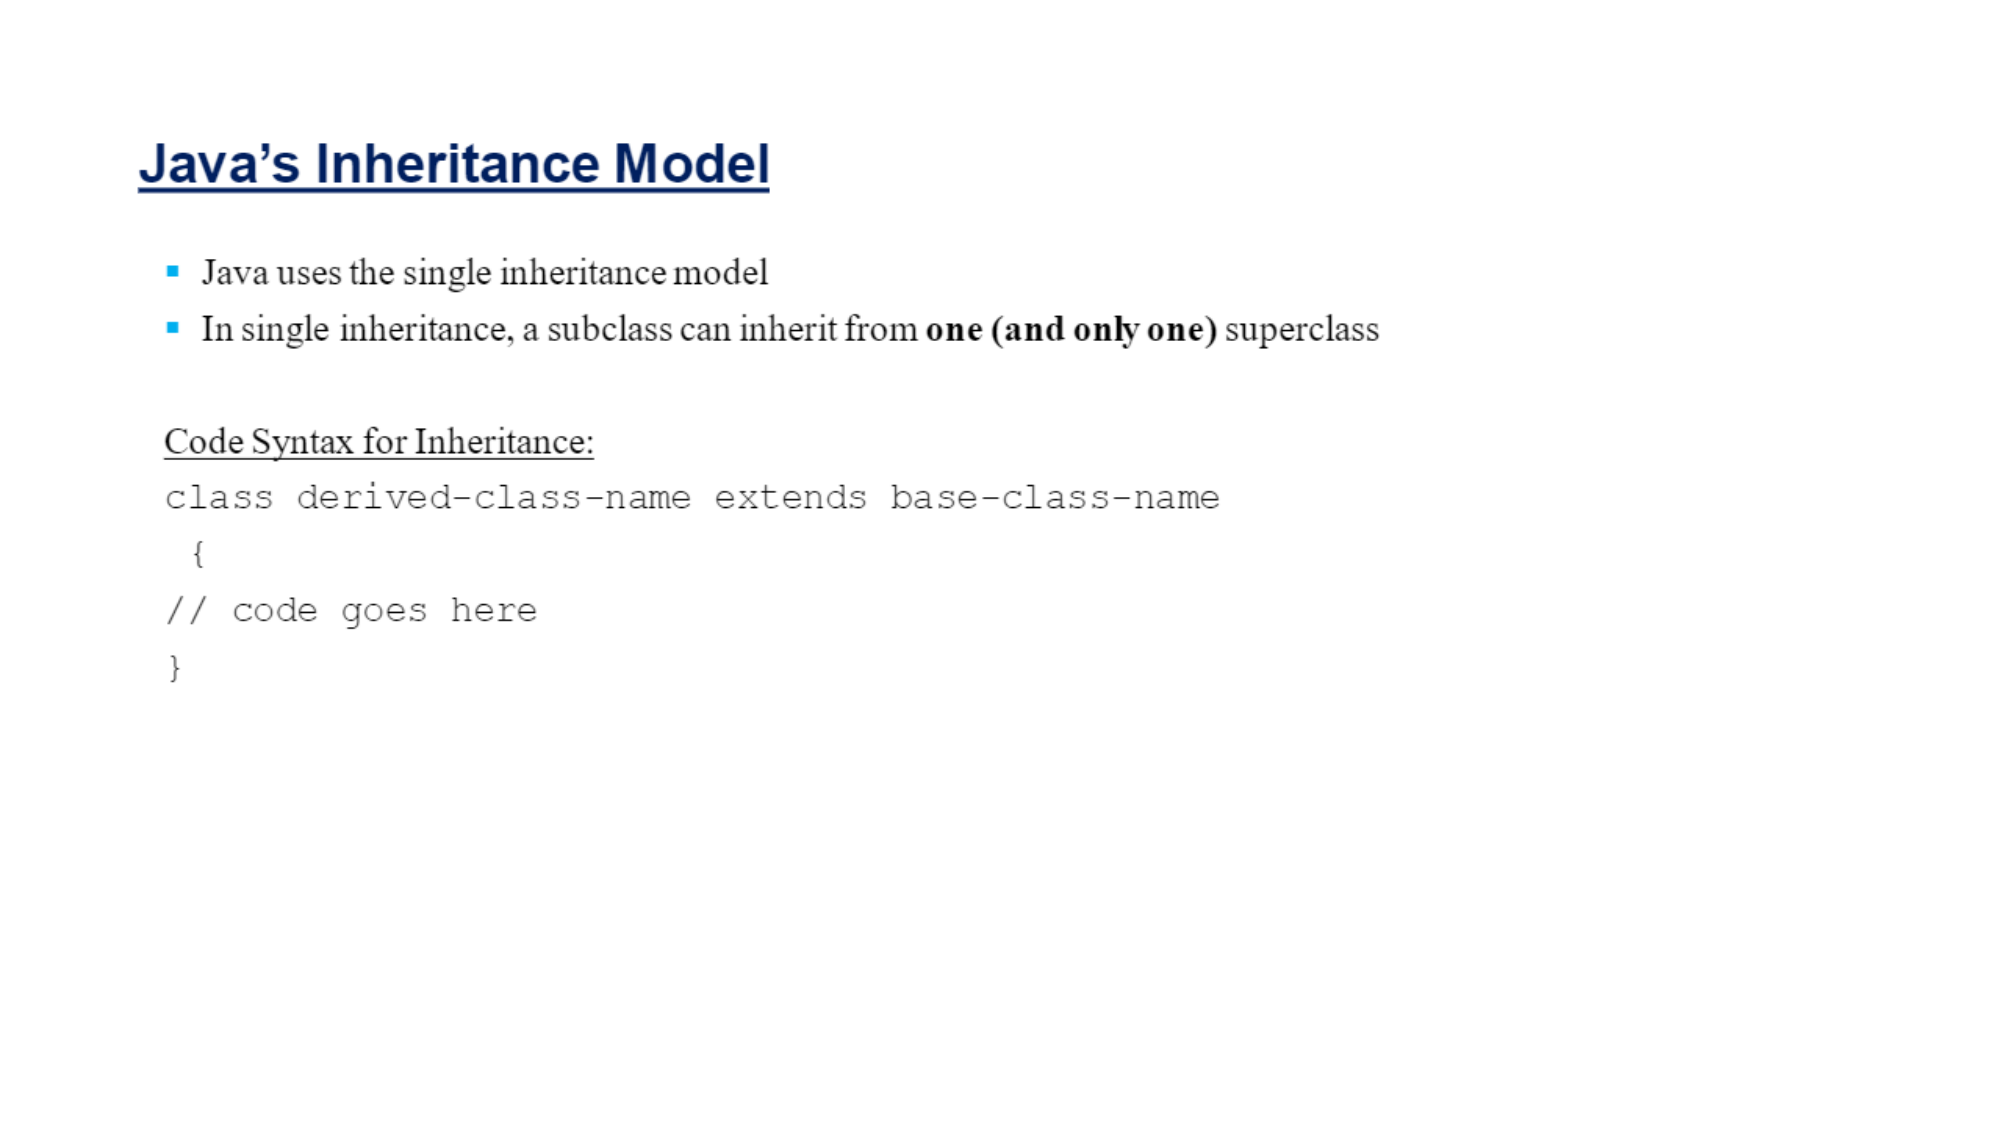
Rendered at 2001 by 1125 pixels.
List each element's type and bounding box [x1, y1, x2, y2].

picture [127, 128, 1552, 803]
